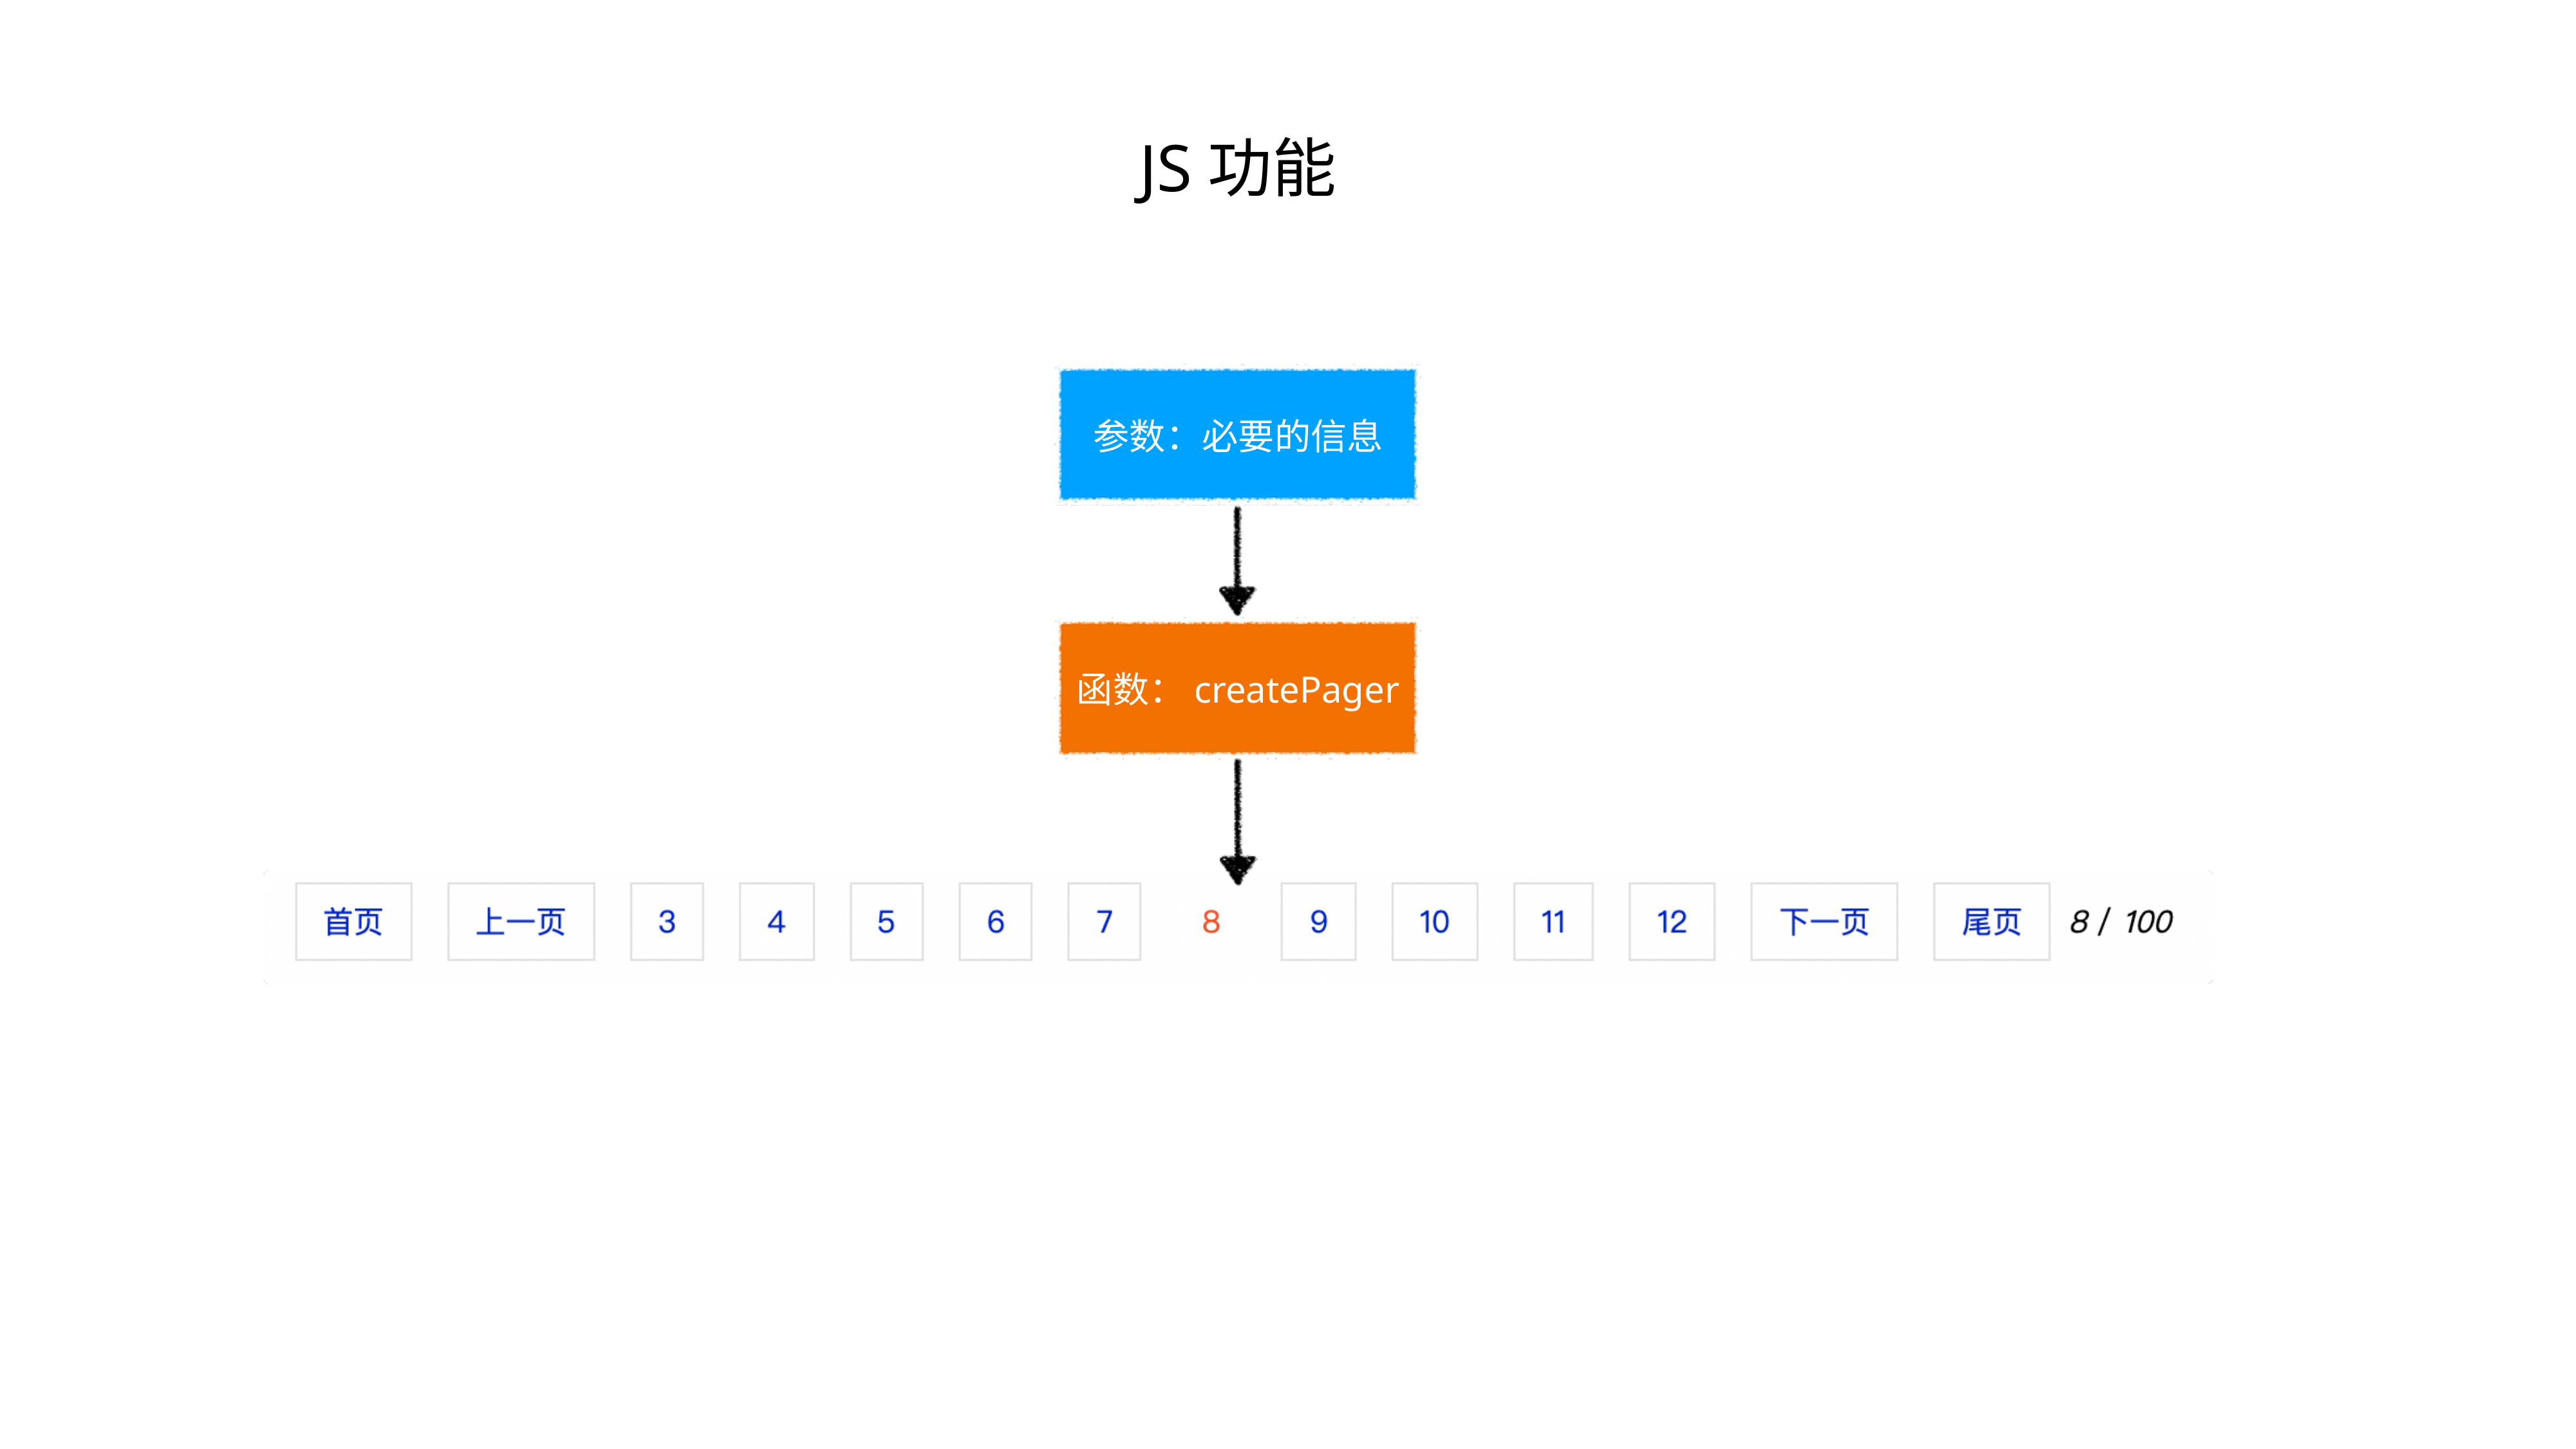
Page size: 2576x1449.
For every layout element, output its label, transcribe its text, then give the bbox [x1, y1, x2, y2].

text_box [1054, 364, 1423, 507]
picture [1219, 502, 1257, 621]
picture [262, 755, 2214, 986]
text_box JS功能 [1134, 130, 1343, 211]
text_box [1054, 617, 1423, 760]
